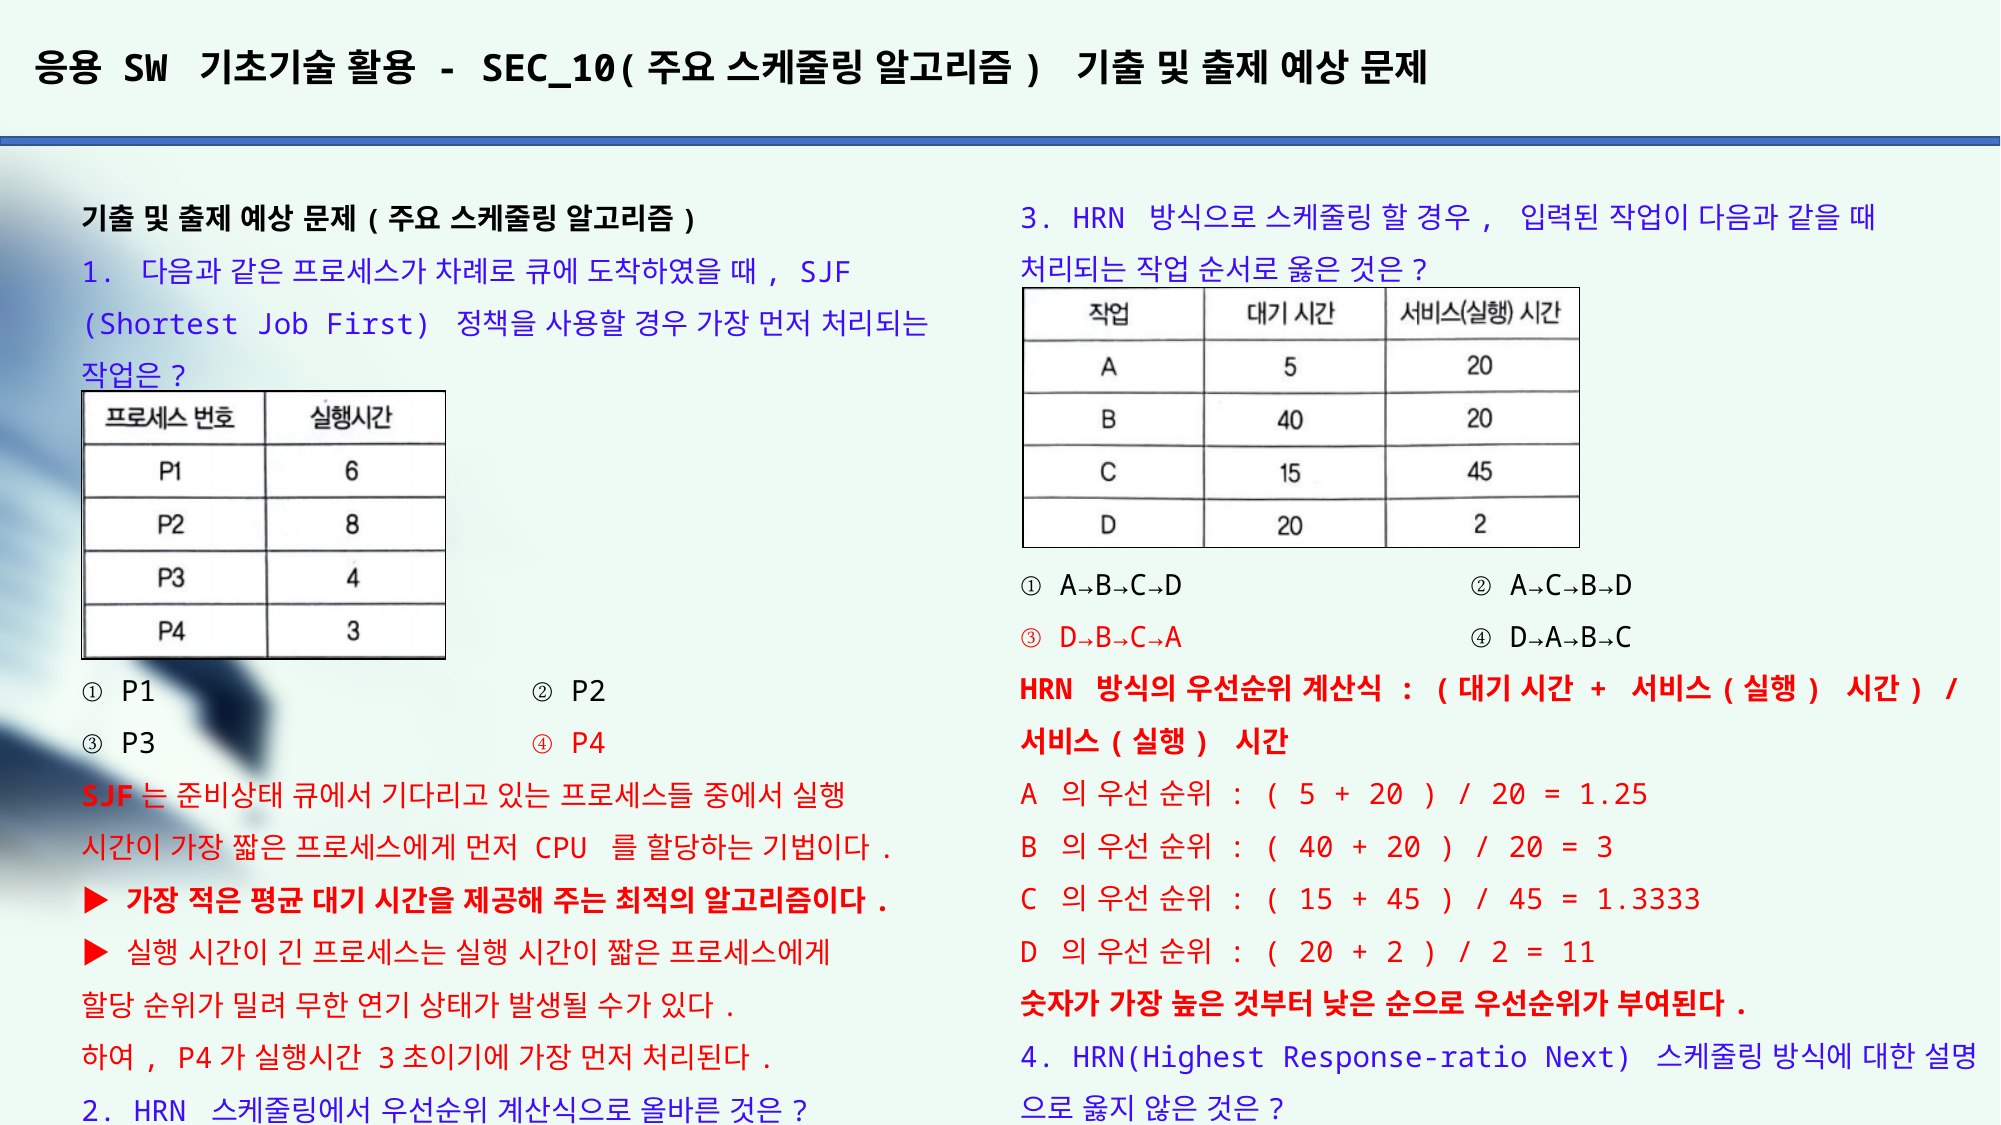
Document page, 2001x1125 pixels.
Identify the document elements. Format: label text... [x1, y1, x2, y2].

picture [0, 0, 2000, 136]
text_box 기출 및 출제 예상 문제(주요 스케줄링 알고리즘) 1. 다음과 같은 프로세스가 차례로 큐에 도착하였을 때, SJF (Shortest Job First) 정책을 사용할 경우 가장 먼저 처리되는 작업은? ① P1 ② P2 ③ P3 ④ P4 SJF는 준비상태 큐에서 기다리고 있는 프로세스들 중에서 실행 시간이 가장 짧은 프로세스에게 먼저 CPU 를 할당하는 기법이다. ▶ 가장 적은 평균 대기 시간을 제공해 주는 최적의 알고리즘이다. ▶ 실행 시간이 긴 프로세스는 실행 시간이 짧은 프로세스에게 할당 순위가 밀려 무한 연기 상태가 발생될 수가 있다. 하여, P4가 실행시간 3초이기에 가장 먼저 처리된다. 2. HRN 스케줄링에서 우선순위 계산식으로 올바른 것은? ① (대기 시간 + 서비스 시간)/서비스 시간 ② (대기 시간 + 서비스 시간/대기 시간 ③ (대기 시간 + 응답 시간)/응답 시간 ④ (대기 시간 + 응답 시간/대기 시간 HRN(Hightest Response-ratio Next) 실행 시간이 긴 프로세스에 불리한 SJF 기법을 보완하기 위해서 나온 알고리즘으로써, 대기 시간과 서비스(실행) 시간을 이용하는 기법이다. ▶ 우선순위 계산 공식을 이용하여 서비스(실행) 시간이 짧은 프로세스나 대기 시간이 긴 프로세스에게 우선순위를 주어서 CPU 를 할당한다. ▶ 서비스(실행) 시간이 짧거나 대기 시간이 긴 프로세스일 경우 우선순위가 높아진다. ▶ 우선순위를 계산하여 그 숫자가 가장 높은 것부터 낮은 순으로 우선순위가 부여된다. ▶ 우선순위 계산식 (대기 시간 + 서비스(실행) 시간) / 서비스(실행) 시간 [66, 175, 1000, 1125]
text_box 3. HRN 방식으로 스케줄링 할 경우, 입력된 작업이 다음과 같을 때 처리되는 작업 순서로 옳은 것은? ① A→B→C→D ② A→C→B→D ③ D→B→C→A ④ D→A→B→C HRN 방식의 우선순위 계산식 : (대기 시간 + 서비스(실행) 시간) / 서비스(실행) 시간 A 의 우선 순위 : ( 5 + 20 ) / 20 = 1.25 B 의 우선 순위 : ( 40 + 20 ) / 20 = 3 C 의 우선 순위 : ( 15 + 45 ) / 45 = 1.3333 D 의 우선 순위 : ( 20 + 2 ) / 2 = 11 숫자가 가장 높은 것부터 낮은 순으로 우선순위가 부여된다. 4. HRN(Highest Response-ratio Next) 스케줄링 방식에 대한 설명 으로 옳지 않은 것은? ① 대기 시간이 긴 프로세스일 경우 우선순위가 높아진다. ② SJF 기법을 보완하기 위한 방식이다. ③ 긴 작업과 짧은 작업 간의 지나친 불평등을 해소할 수 있다. ④ 우선순위를 계산하여 그 수치가 가장 낮은 것부터 높은 순으로 우선순위가 부여된다. HRN은 우선순위를 계산하여 수치가 높은 것이 먼저 수행되는 기법이다. [1005, 174, 2000, 1125]
picture [1023, 288, 1579, 547]
picture [0, 146, 2000, 1125]
picture [82, 391, 445, 659]
title 응용 SW 기초기술 활용 - SEC_10(주요 스케줄링 알고리즘) 기출 및 출제 예상 문제 [19, 14, 1993, 126]
